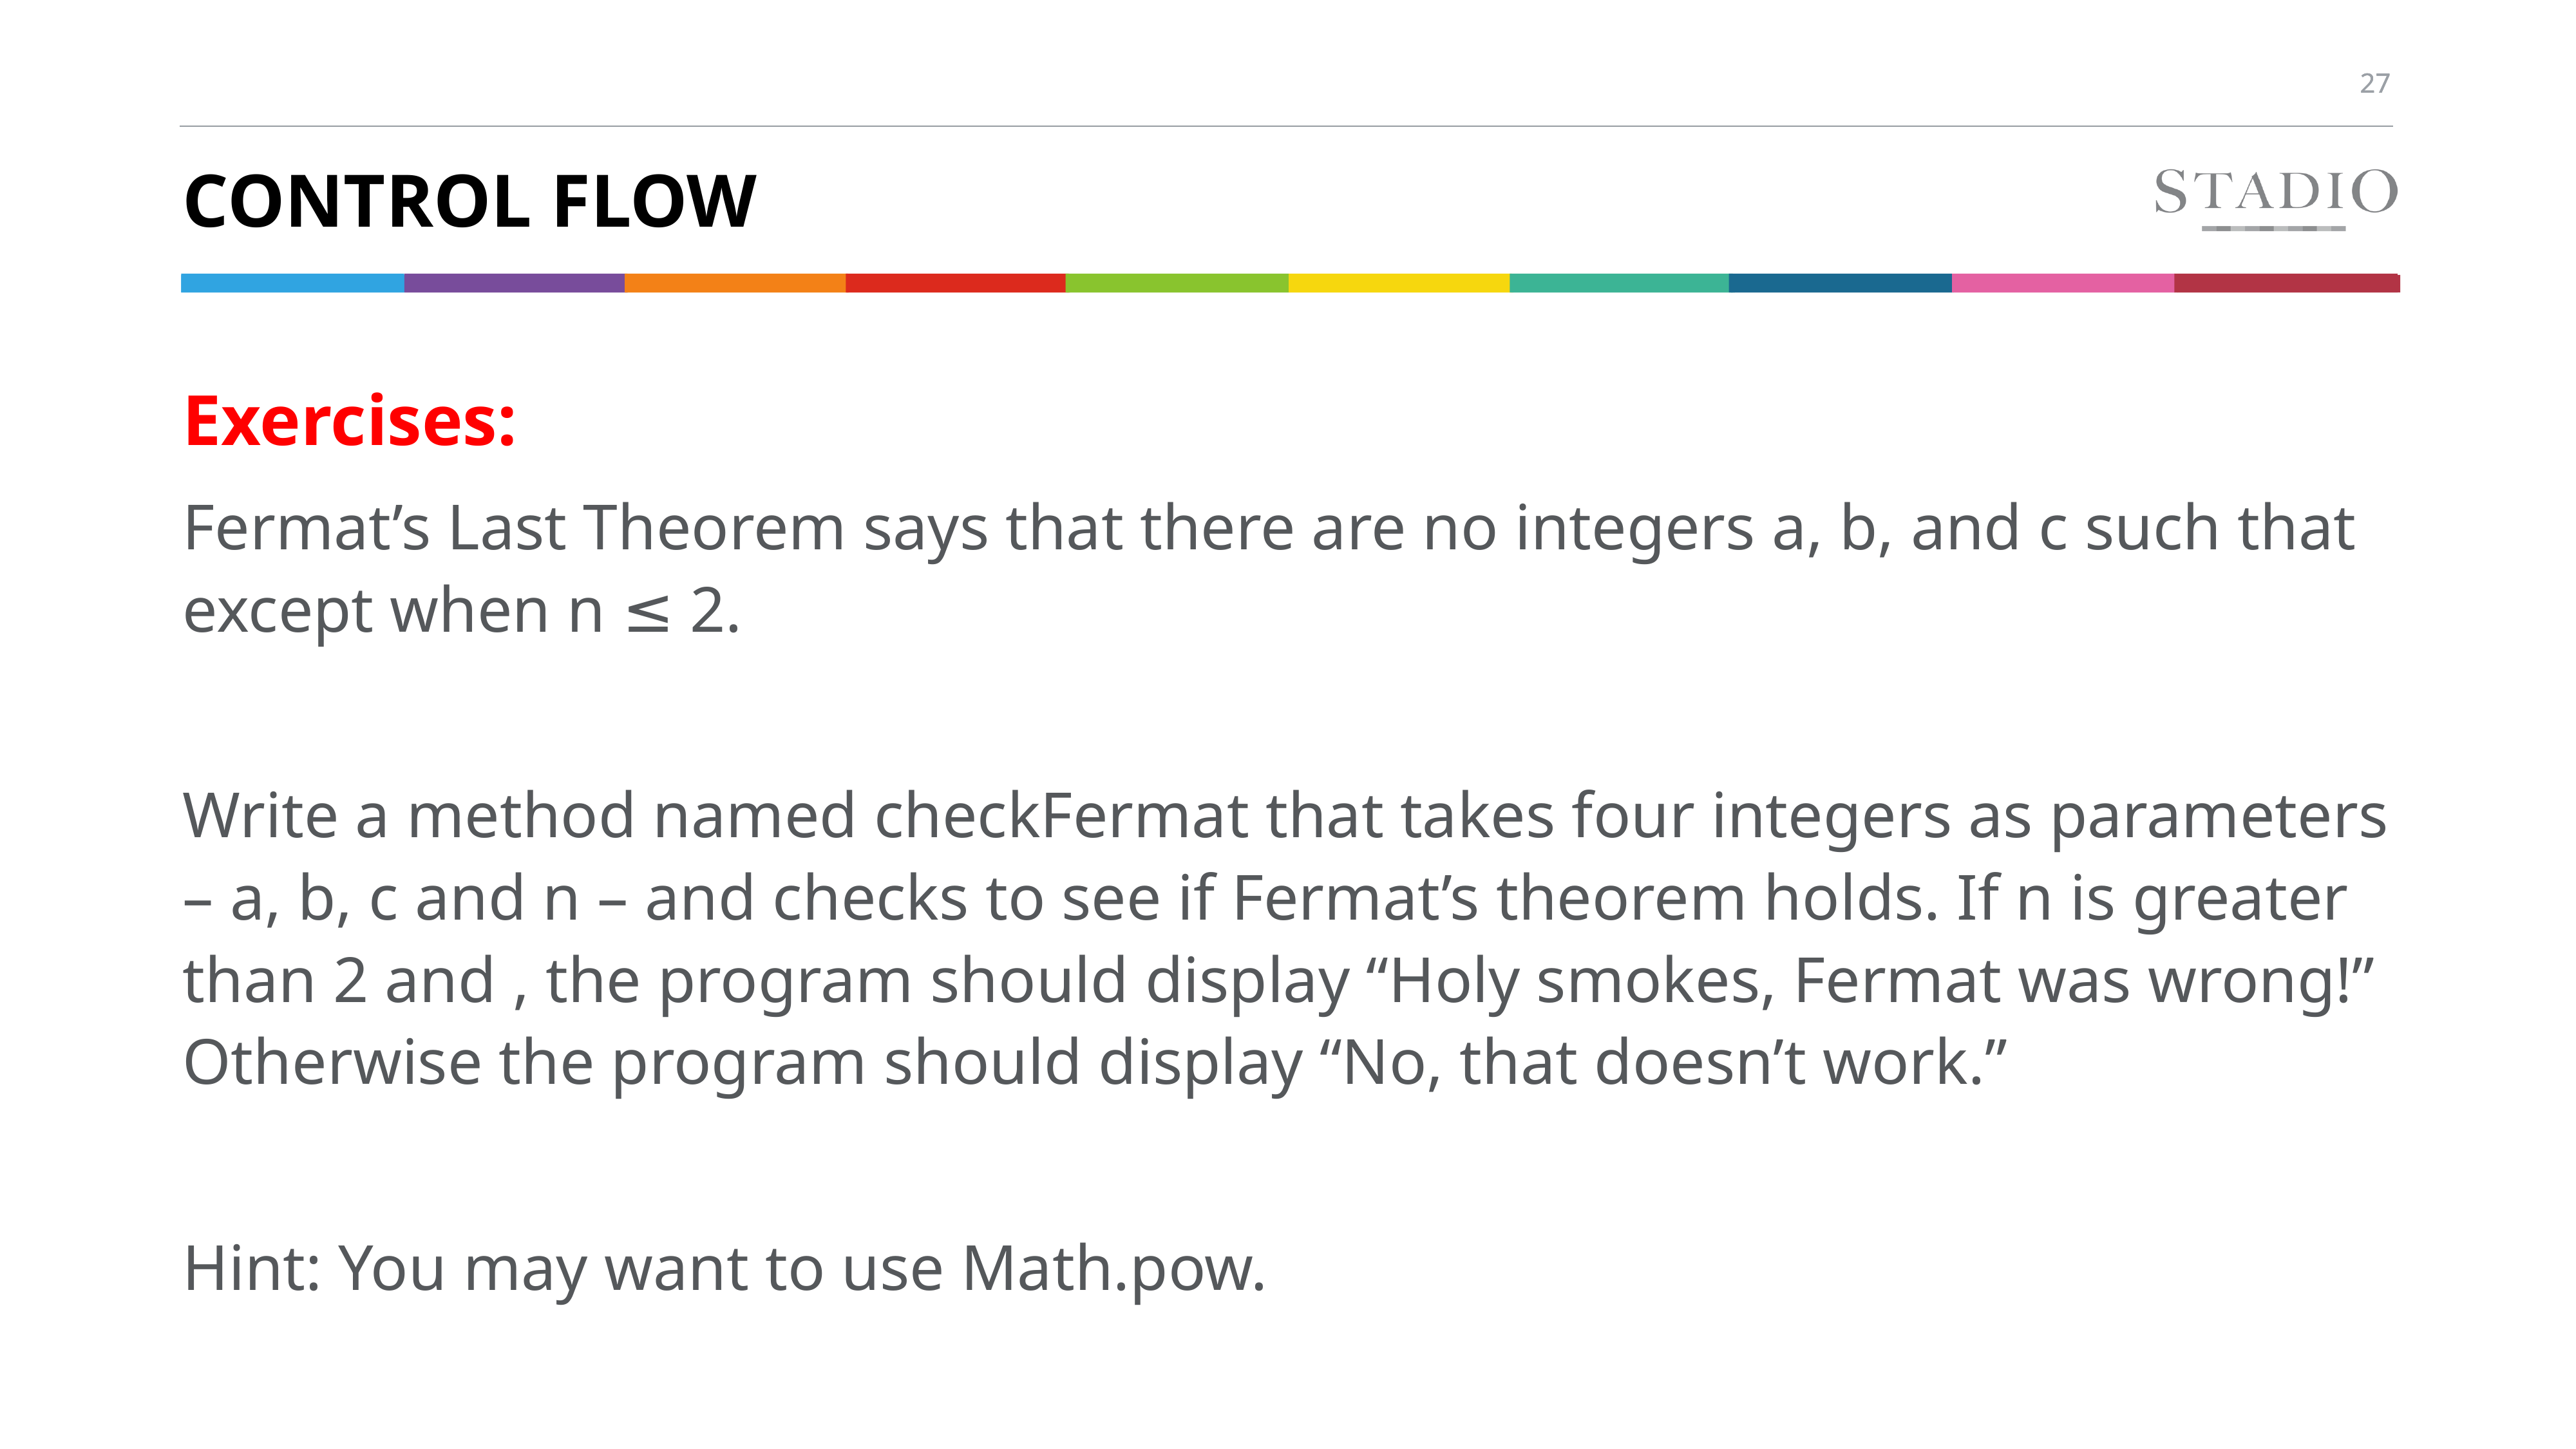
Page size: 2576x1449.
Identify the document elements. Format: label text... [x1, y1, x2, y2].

picture [2112, 126, 2441, 274]
text_box [178, 131, 2398, 279]
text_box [181, 273, 2398, 293]
title Control flow [182, 128, 2069, 131]
